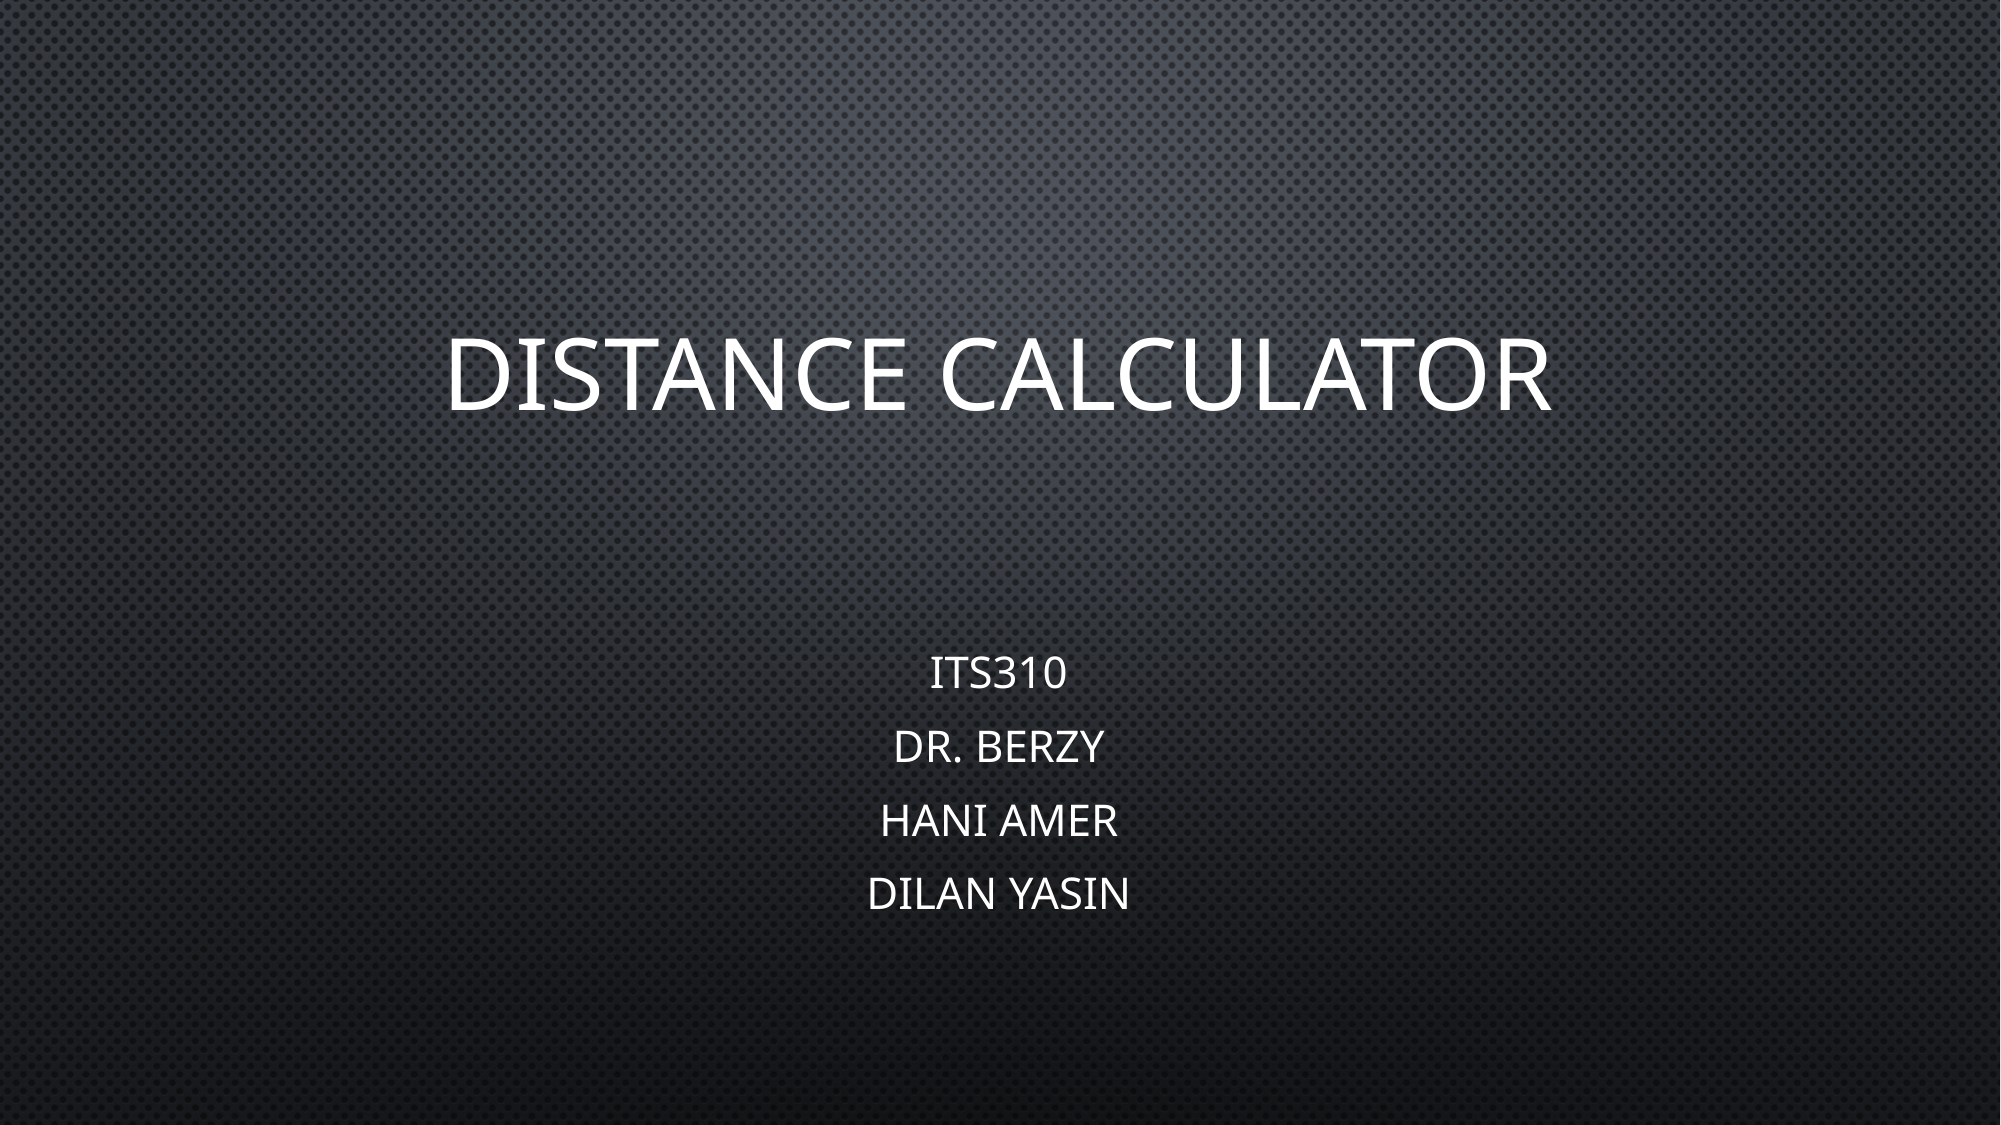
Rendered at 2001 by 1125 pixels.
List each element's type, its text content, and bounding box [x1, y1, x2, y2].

title Distance calculator [287, 0, 1711, 438]
subtitle ITS310 Dr. Berzy Hani Amer Dilan Yasin [287, 637, 1711, 950]
